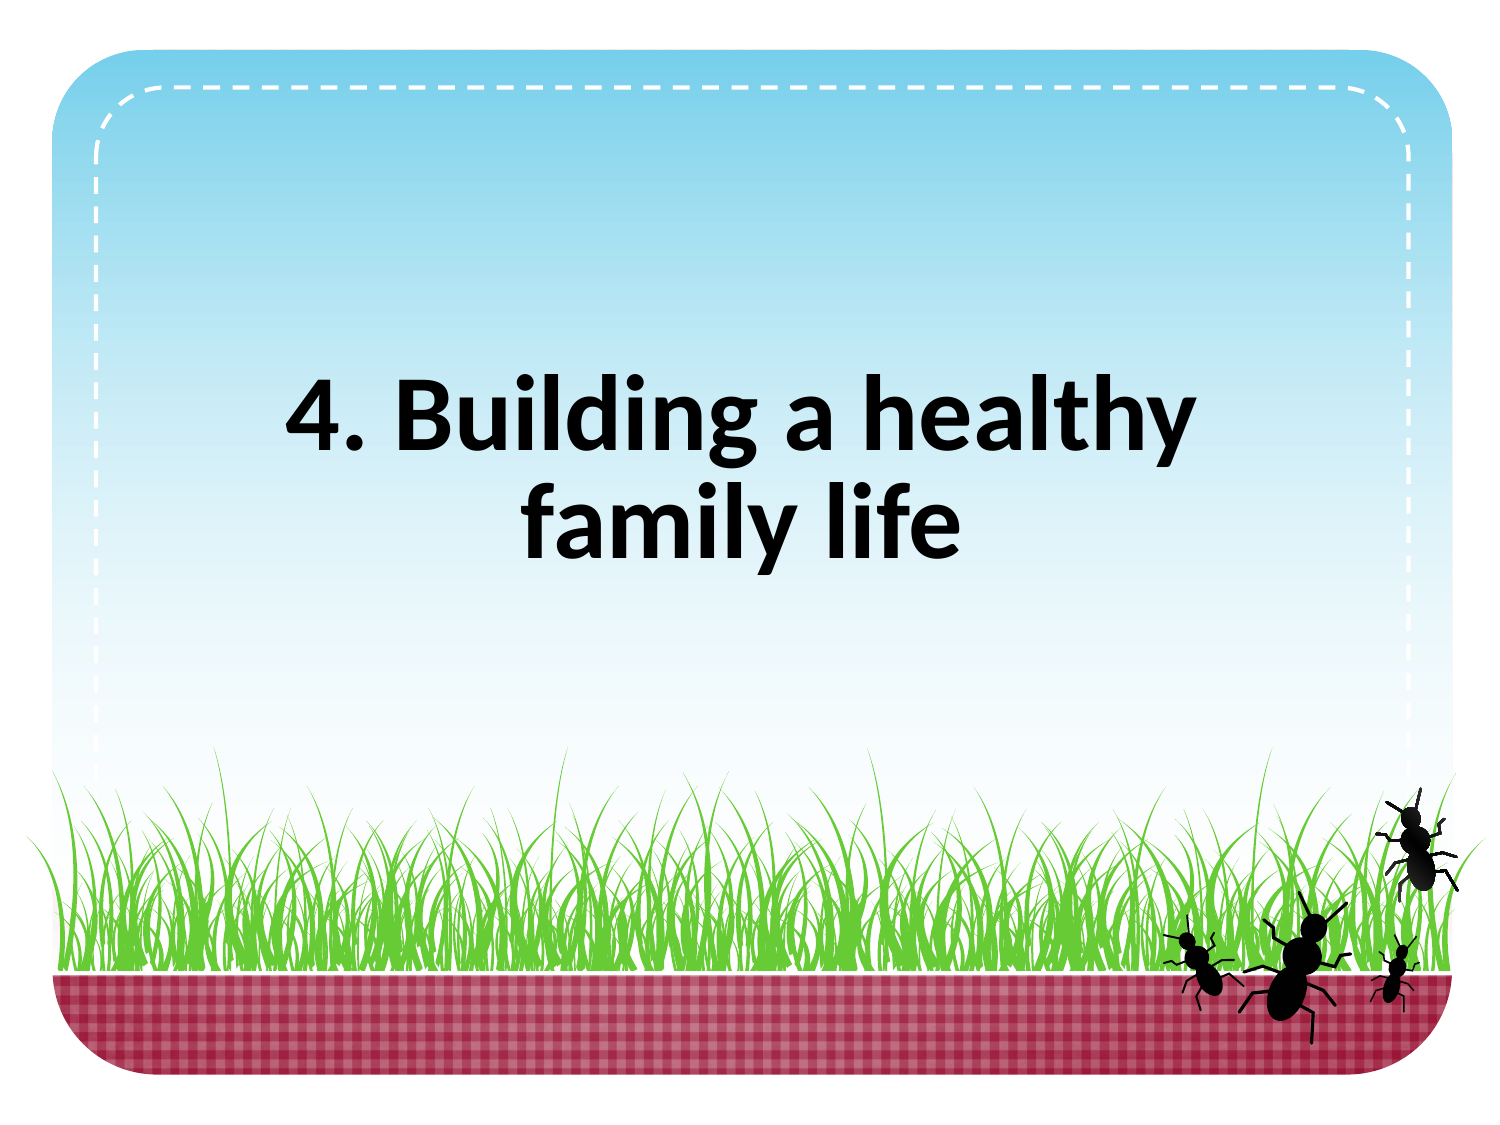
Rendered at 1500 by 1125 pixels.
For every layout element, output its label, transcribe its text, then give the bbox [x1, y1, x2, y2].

list 4. Building a healthy family life [135, 101, 1349, 892]
